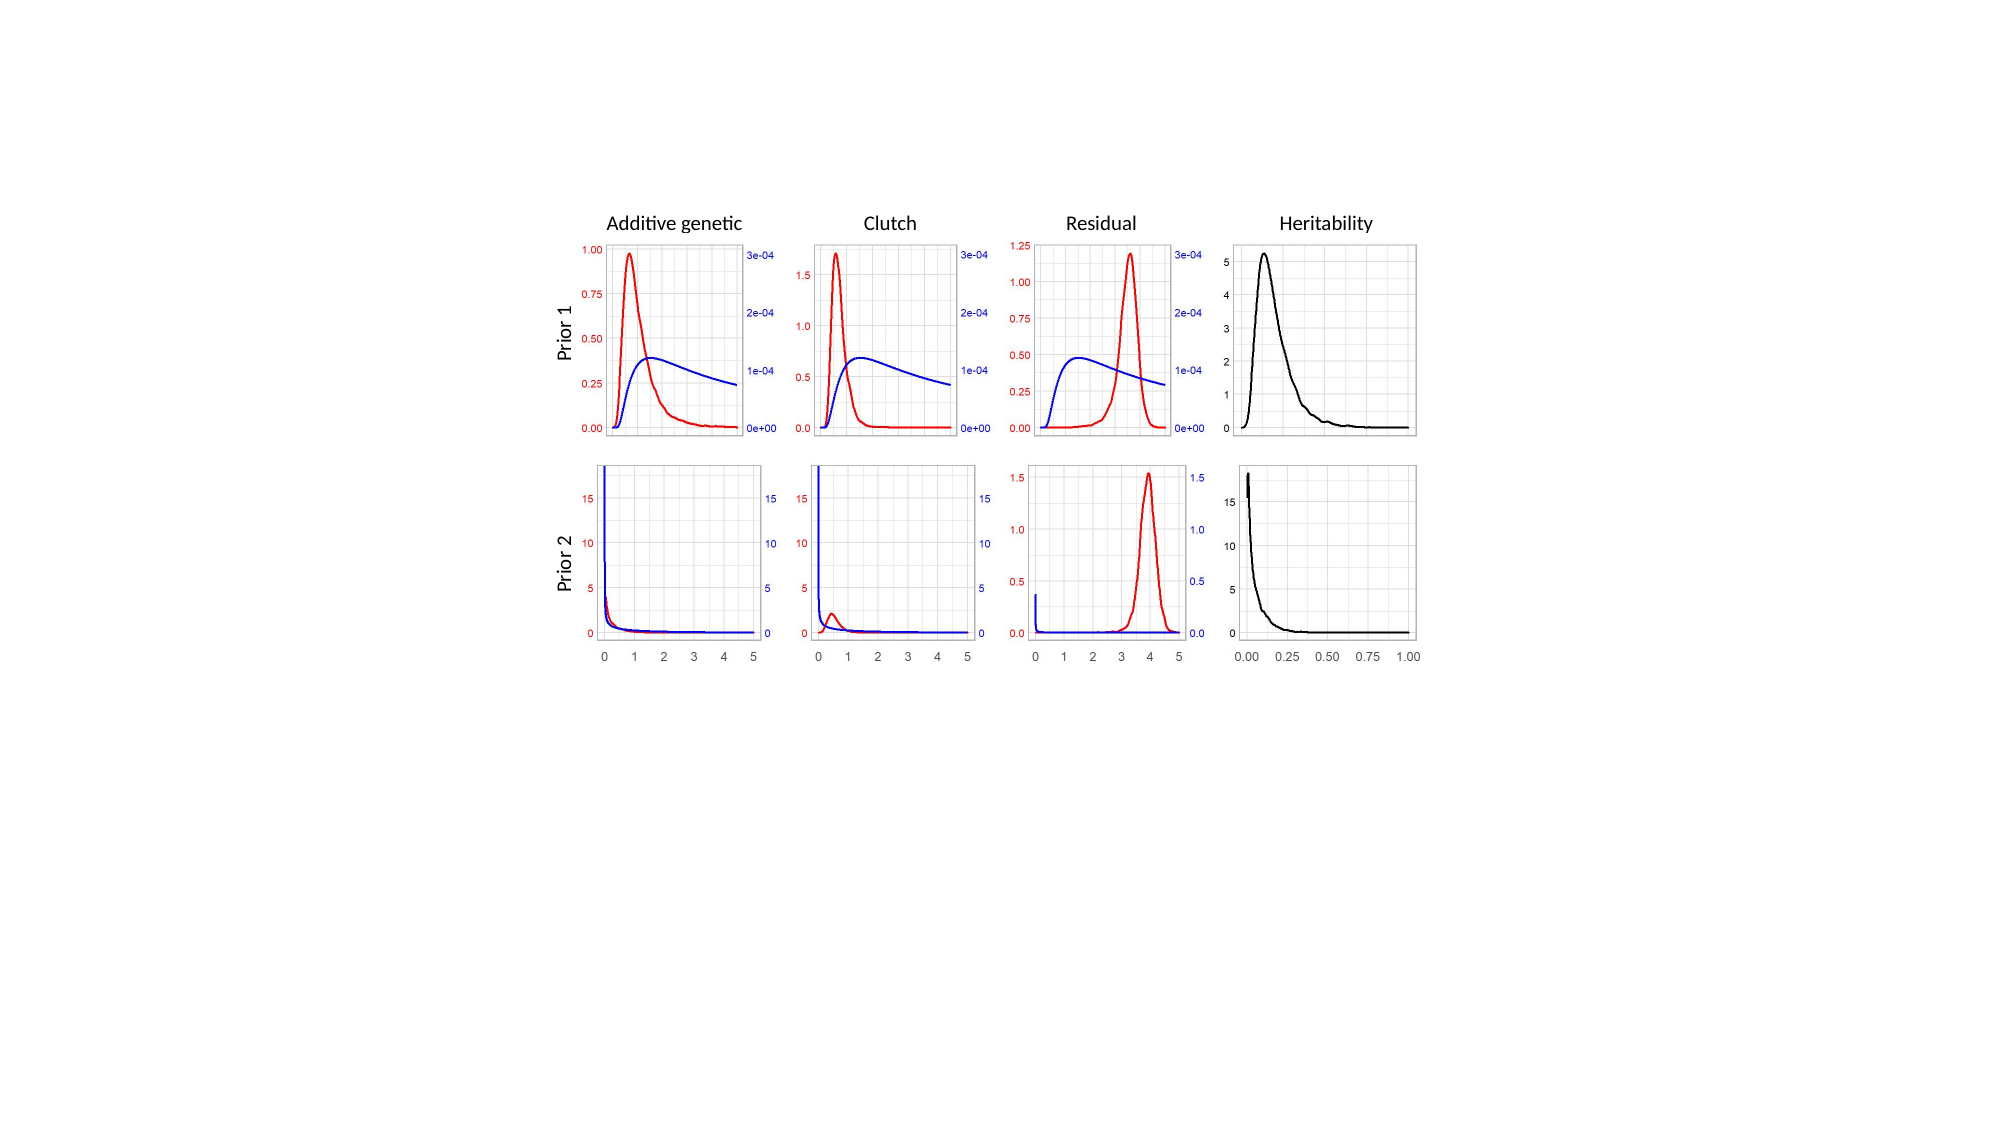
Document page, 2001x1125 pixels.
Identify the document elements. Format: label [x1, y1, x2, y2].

text_box [542, 202, 1428, 674]
